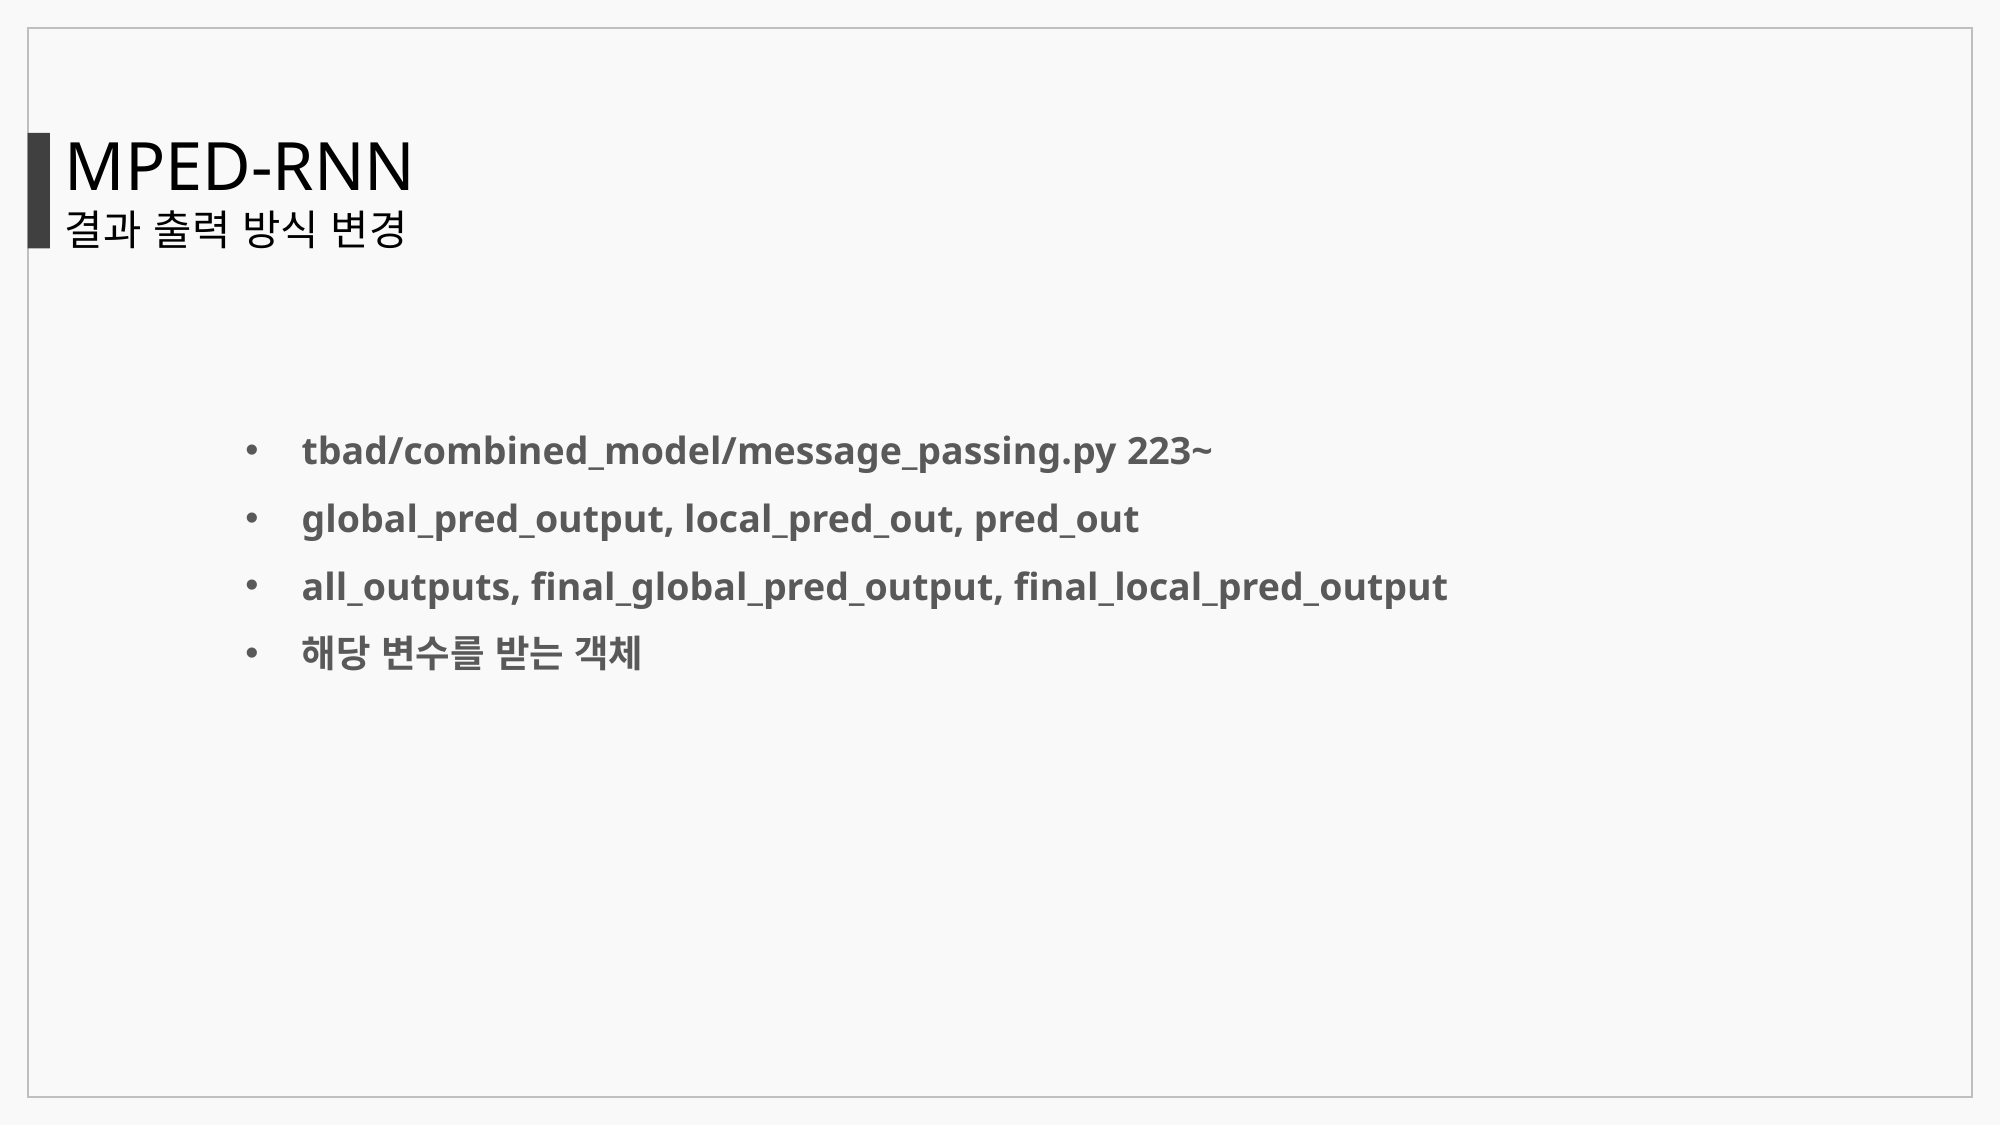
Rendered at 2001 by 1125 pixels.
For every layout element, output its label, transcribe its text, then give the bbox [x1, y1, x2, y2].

text_box [27, 132, 49, 249]
text_box MPED-RNN 결과 출력 방식 변경 [49, 116, 847, 262]
text_box [27, 27, 1973, 1098]
text_box tbad/combined_model/message_passing.py 223~ global_pred_output, local_pred_out, pred_out all_outputs, final_global_pred_output, final_local_pred_output 해당 변수를 받는 객체 [230, 397, 1770, 683]
